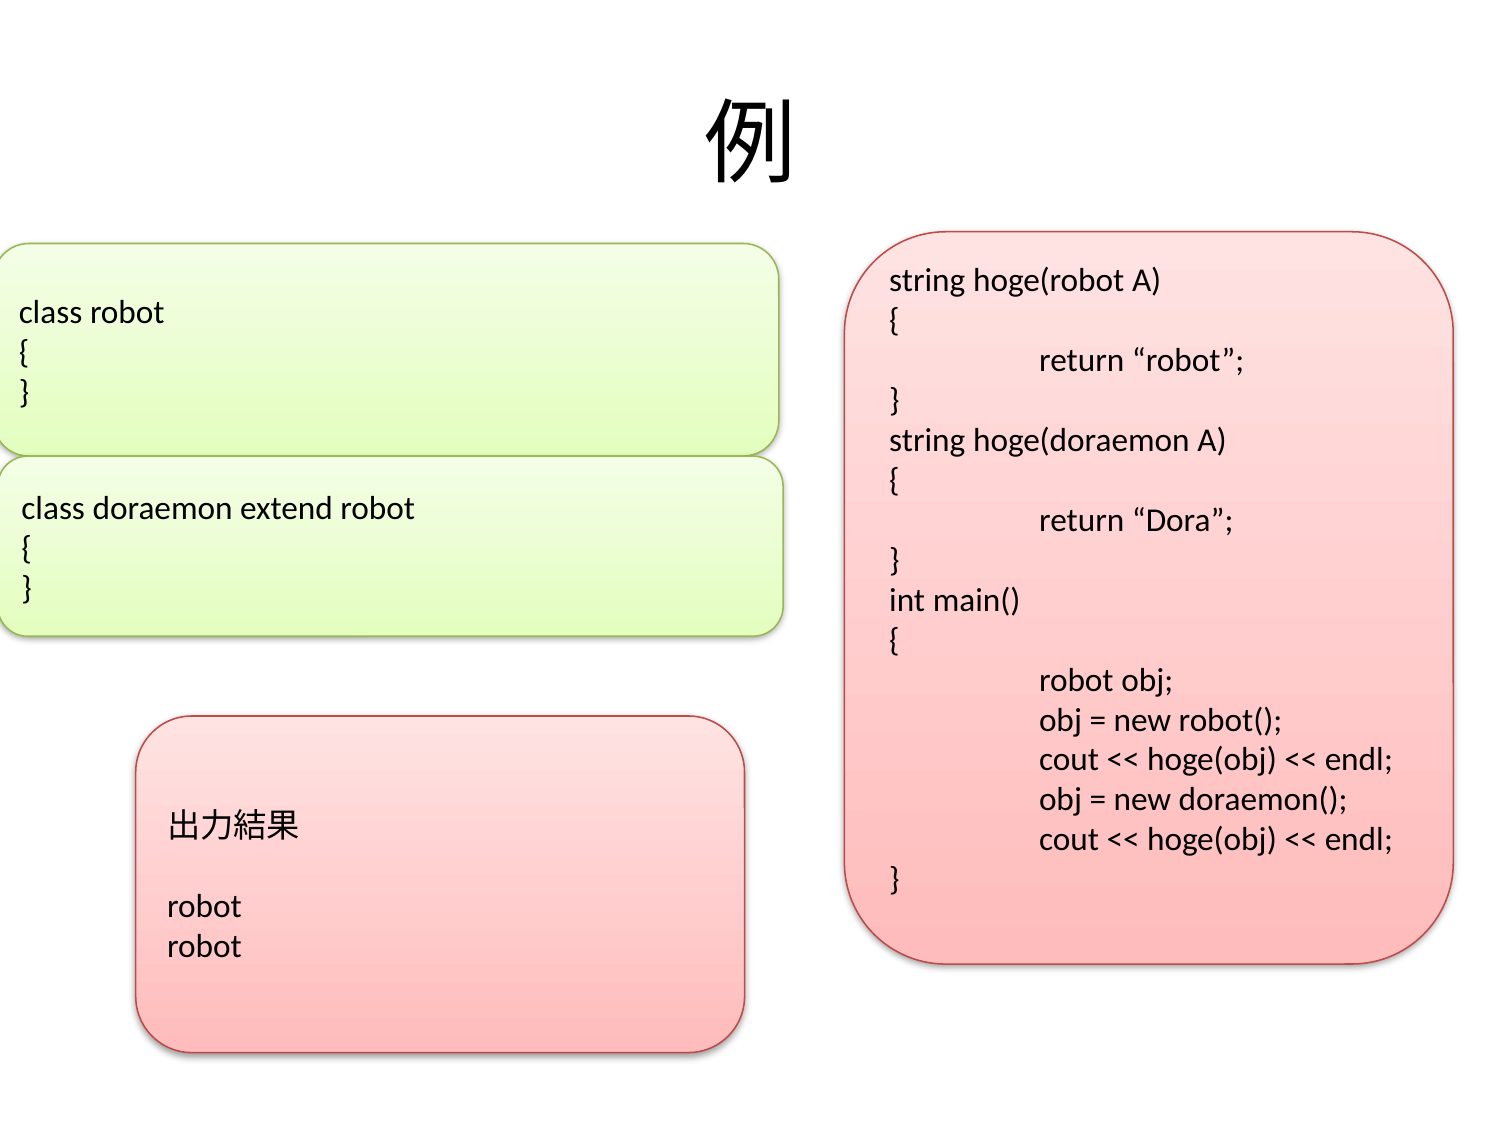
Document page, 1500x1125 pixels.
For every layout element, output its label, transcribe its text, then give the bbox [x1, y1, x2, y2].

text_box class robot { } [0, 243, 779, 455]
text_box 出力結果 robot robot [135, 715, 745, 1053]
text_box string hoge(robot A) { return “robot”; } string hoge(doraemon A) { return “Dora”; } int main() { robot obj; obj = new robot(); cout << hoge(obj) << endl; obj = new doraemon(); cout << hoge(obj) << endl; } [844, 231, 1454, 965]
title 例 [75, 45, 1425, 233]
text_box class doraemon extend robot { } [0, 456, 784, 637]
